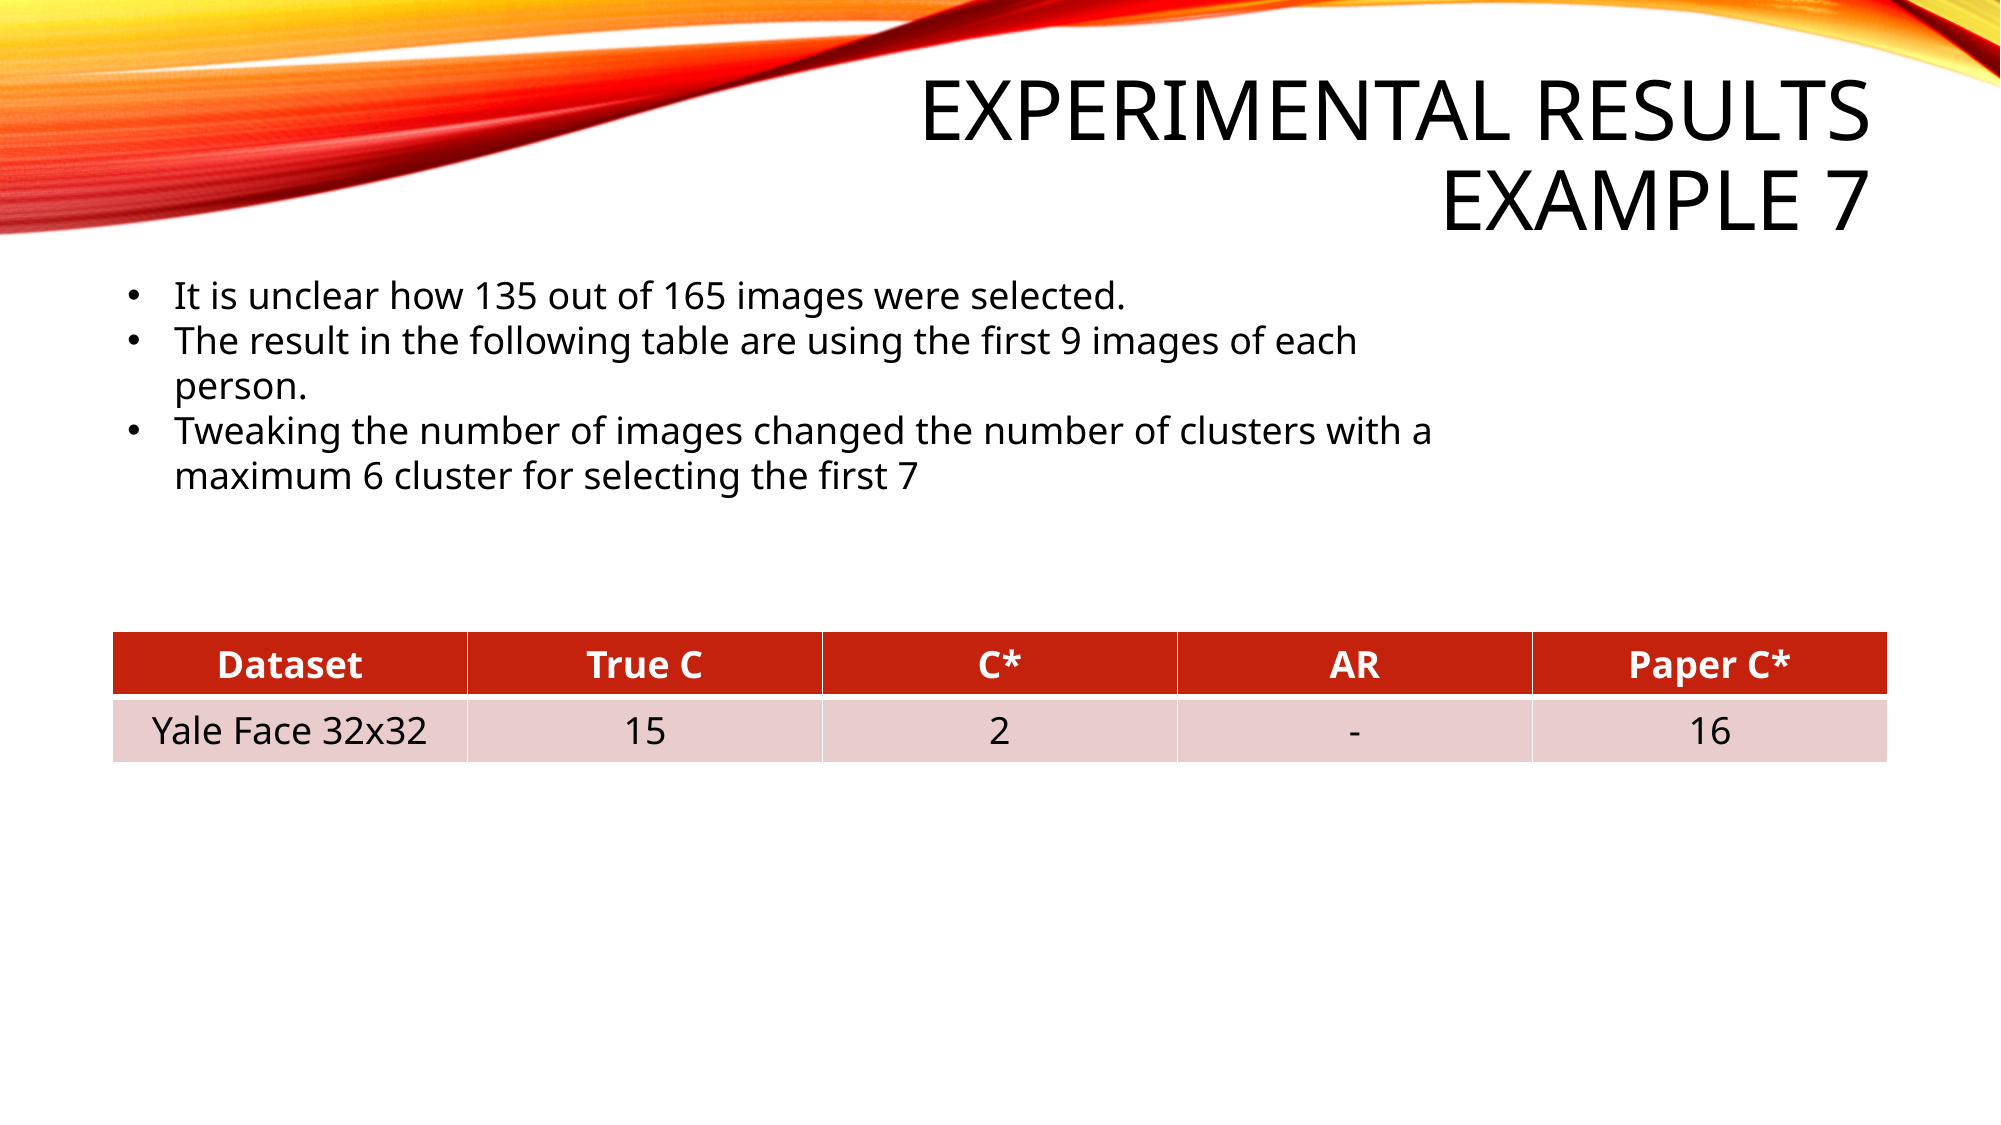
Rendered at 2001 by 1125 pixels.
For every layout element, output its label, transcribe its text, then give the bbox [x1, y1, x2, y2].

table_header True C [468, 632, 822, 694]
table_cell 16 [1533, 700, 1887, 762]
picture [0, 0, 2000, 237]
table_cell Yale Face 32x32 [113, 700, 467, 762]
table_cell 2 [823, 700, 1177, 762]
table_header Paper C* [1533, 632, 1887, 694]
title Experimental results Example 7 [474, 52, 1888, 265]
table_header C* [823, 632, 1177, 694]
text_box It is unclear how 135 out of 165 images were selected. The result in the following table are using the first 9 images of each person. Tweaking the number of images changed the number of clusters with a maximum 6 cluster for selecting the first 7 [112, 264, 1504, 505]
table_header Dataset [113, 632, 467, 694]
table_cell - [1178, 700, 1532, 762]
table_cell 15 [468, 700, 822, 762]
table_header AR [1178, 632, 1532, 694]
